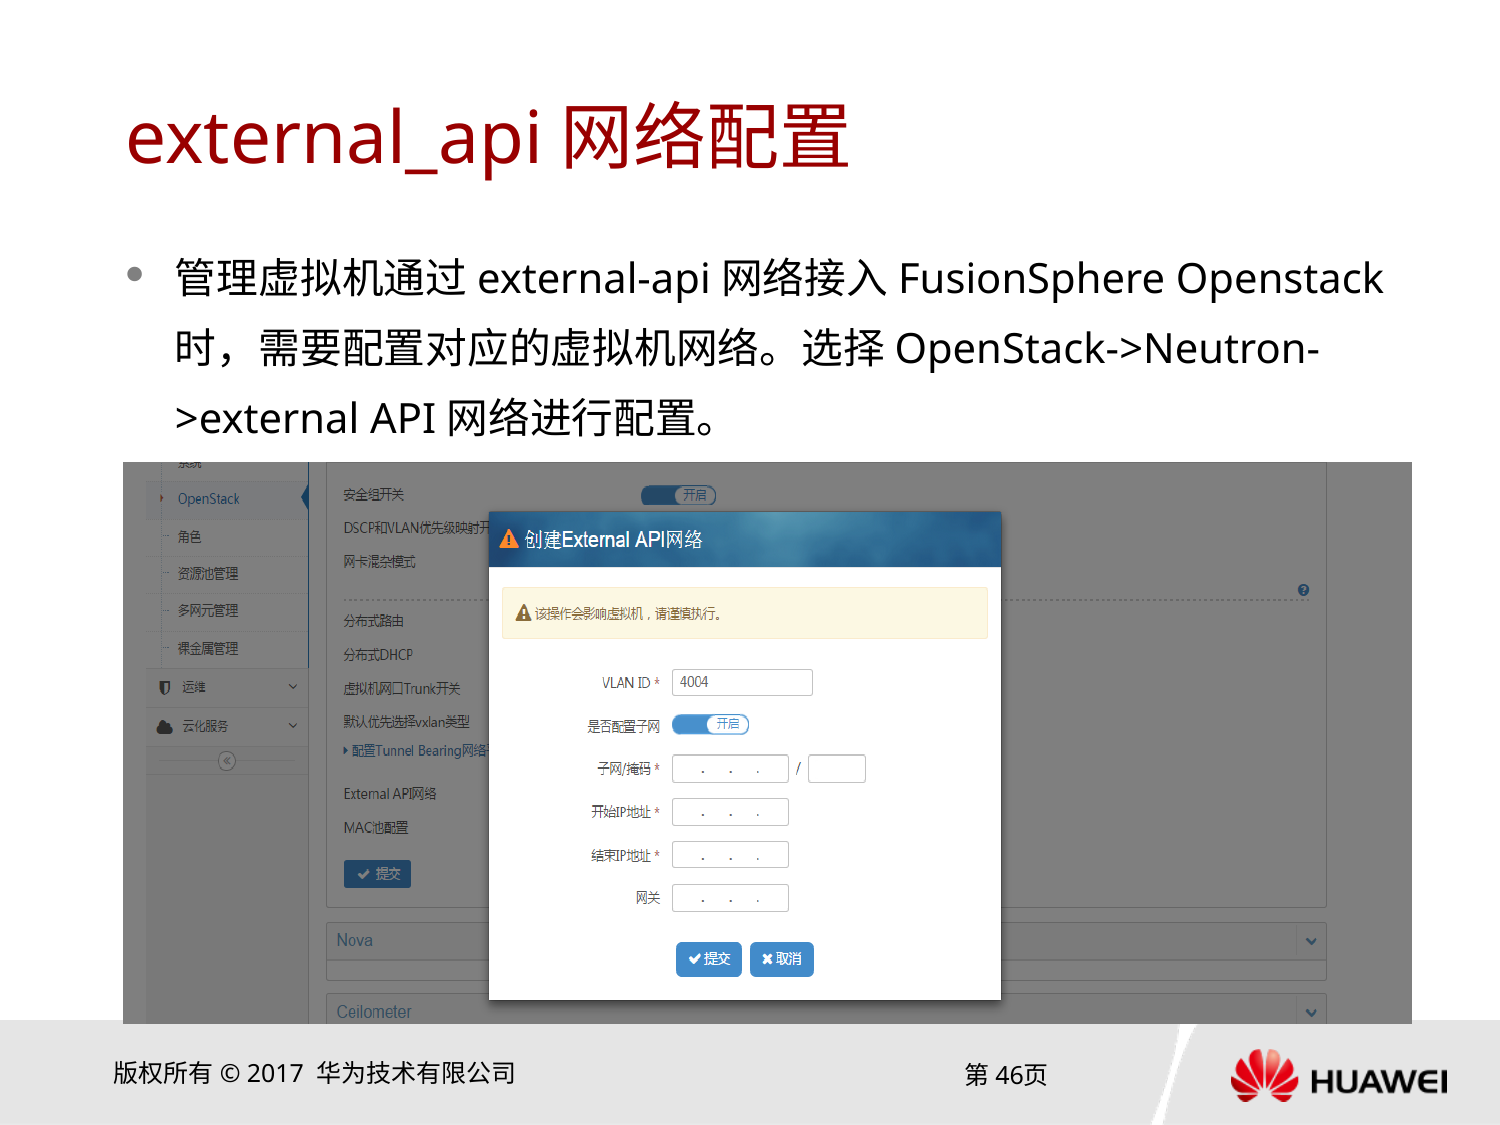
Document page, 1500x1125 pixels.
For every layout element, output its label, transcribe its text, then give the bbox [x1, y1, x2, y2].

title external_api网络配置 [111, 63, 1412, 207]
list 管理虚拟机通过external-api网络接入FusionSphere Openstack时，需要配置对应的虚拟机网络。选择OpenStack->Neutron->external API网络进行配置。 [111, 225, 1412, 870]
picture [0, 461, 1500, 1125]
